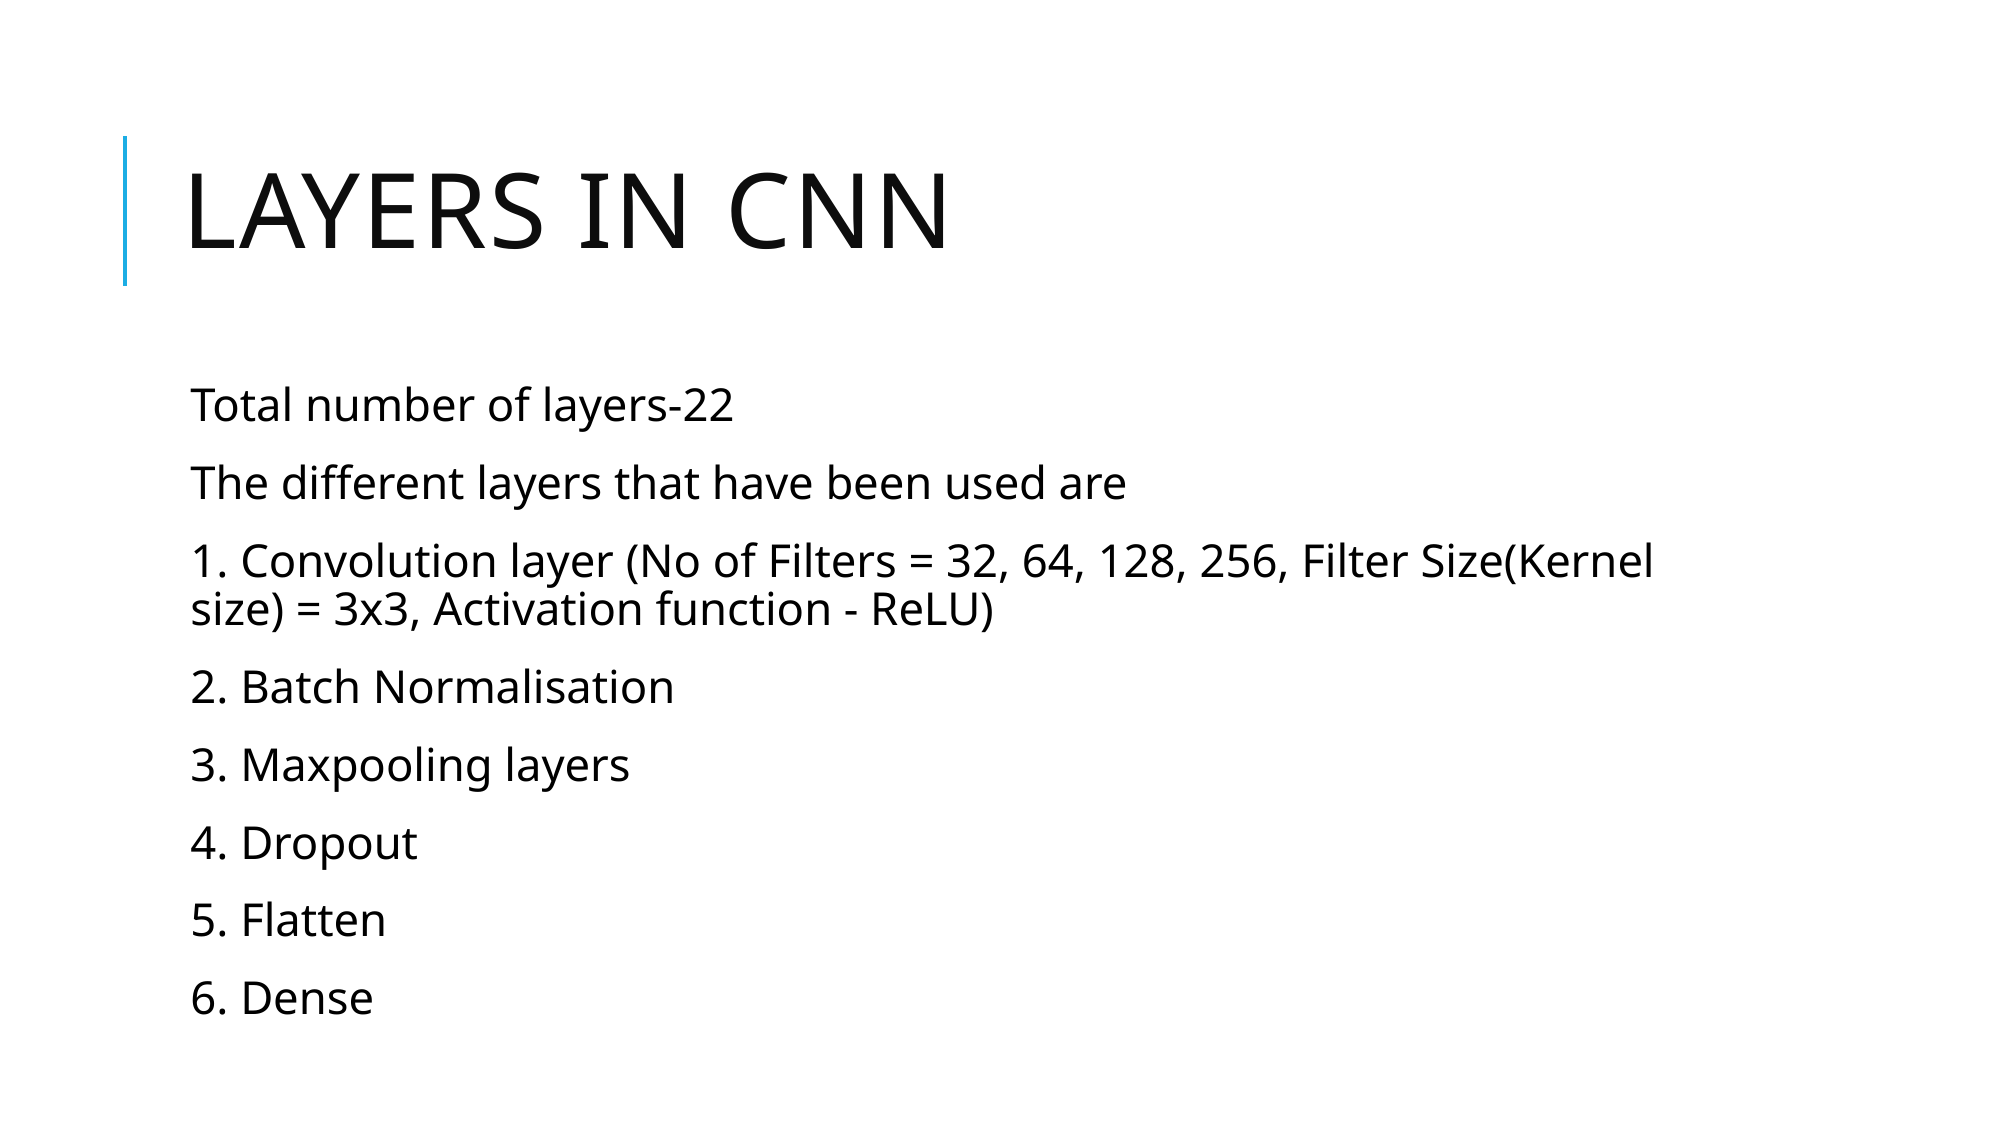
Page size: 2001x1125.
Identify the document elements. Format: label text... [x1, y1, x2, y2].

list Total number of layers-22 The different layers that have been used are 1. Convolution layer (No of Filters = 32, 64, 128, 256, Filter Size(Kernel size) = 3x3, Activation function - ReLU) 2. Batch Normalisation 3. Maxpooling layers 4. Dropout 5. Flatten 6. Dense [168, 375, 1763, 1035]
title Layers in cnn [168, 96, 1763, 342]
